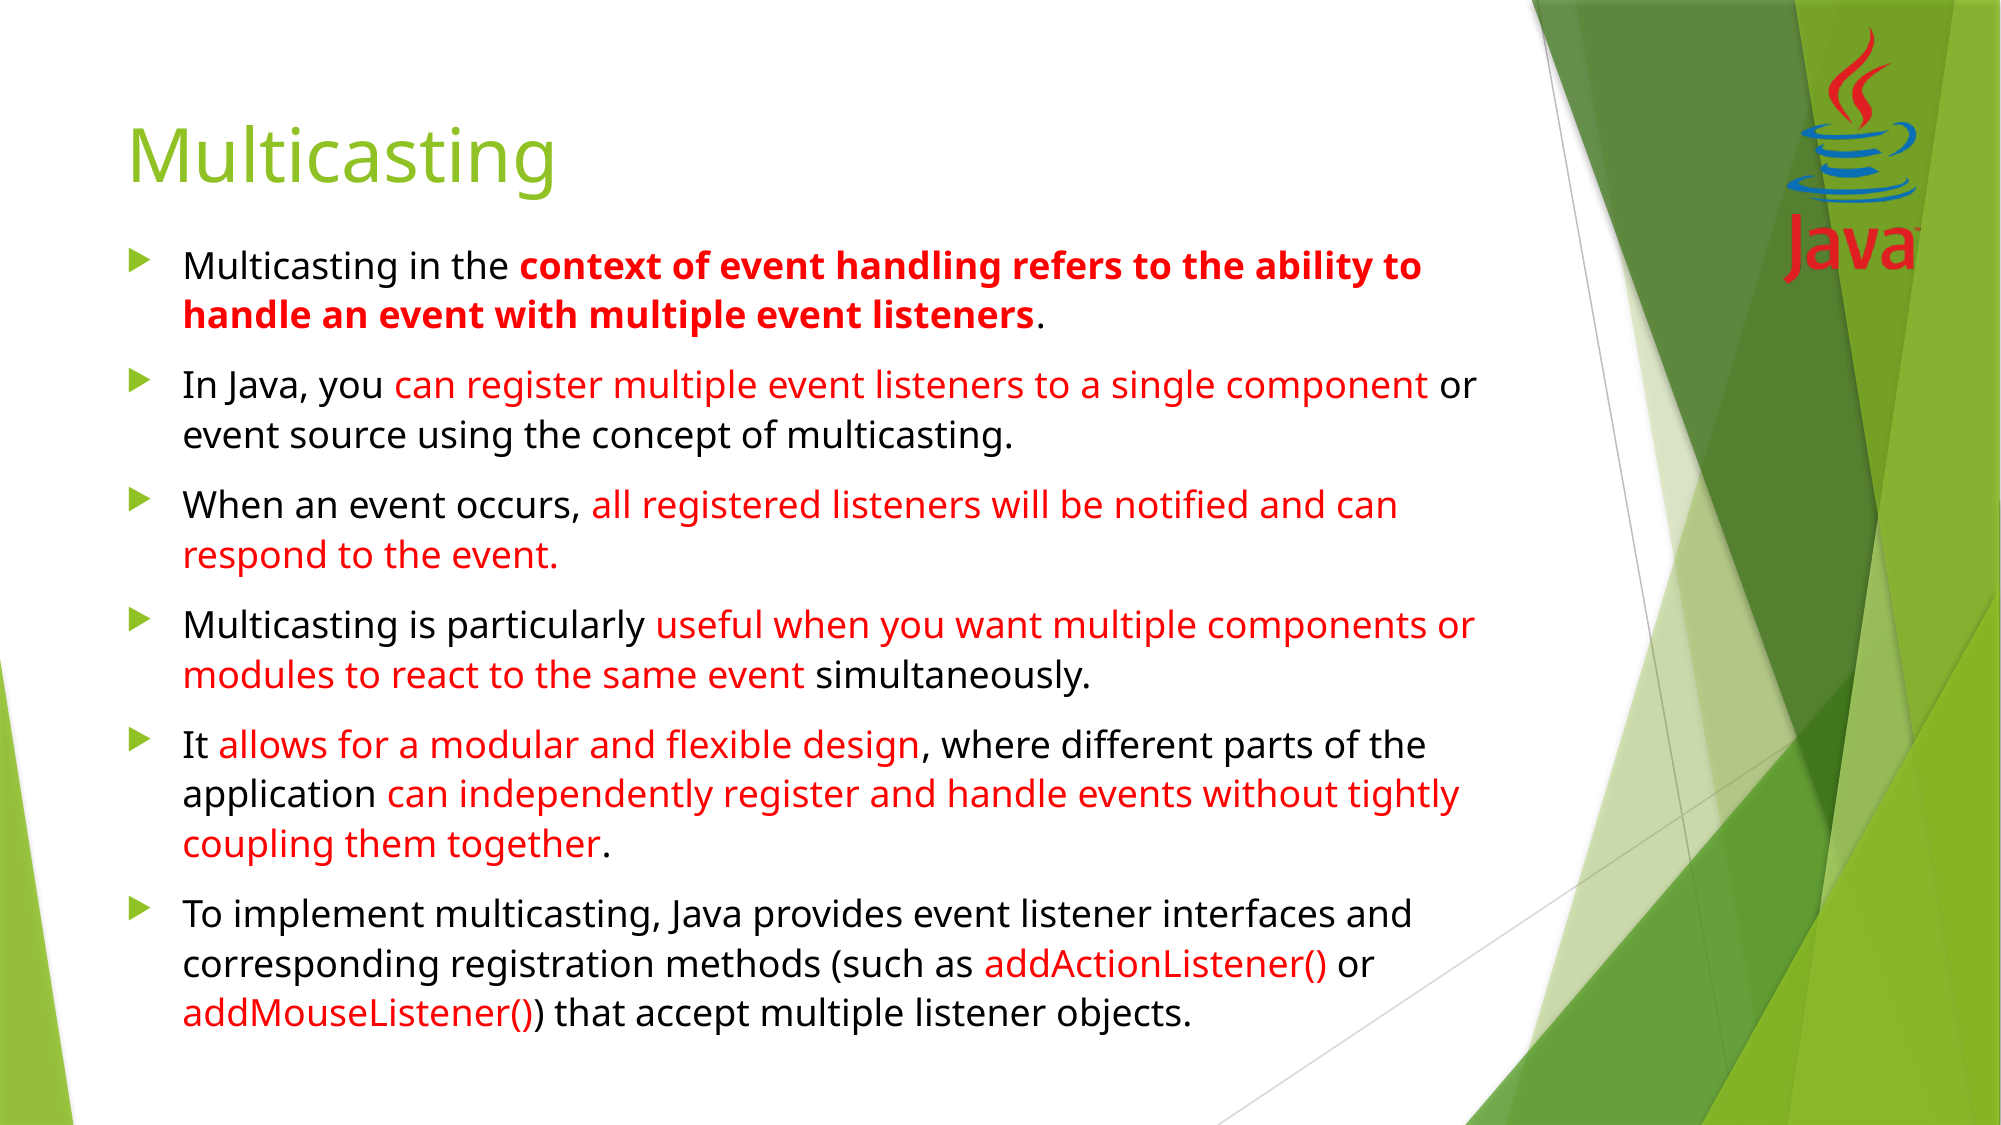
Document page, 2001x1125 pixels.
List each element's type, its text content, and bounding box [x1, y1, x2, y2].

picture [1701, 4, 2001, 306]
list Multicasting in the context of event handling refers to the ability to handle an event with multiple event listeners. In Java, you can register multiple event listeners to a single component or event source using the concept of multicasting. When an event occurs, all registered listeners will be notified and can respond to the event. Multicasting is particularly useful when you want multiple components or modules to react to the same event simultaneously. It allows for a modular and flexible design, where different parts of the application can independently register and handle events without tightly coupling them together. To implement multicasting, Java provides event listener interfaces and corresponding registration methods (such as addActionListener() or addMouseListener()) that accept multiple listener objects. [111, 229, 1557, 1062]
title Multicasting [111, 99, 1522, 229]
